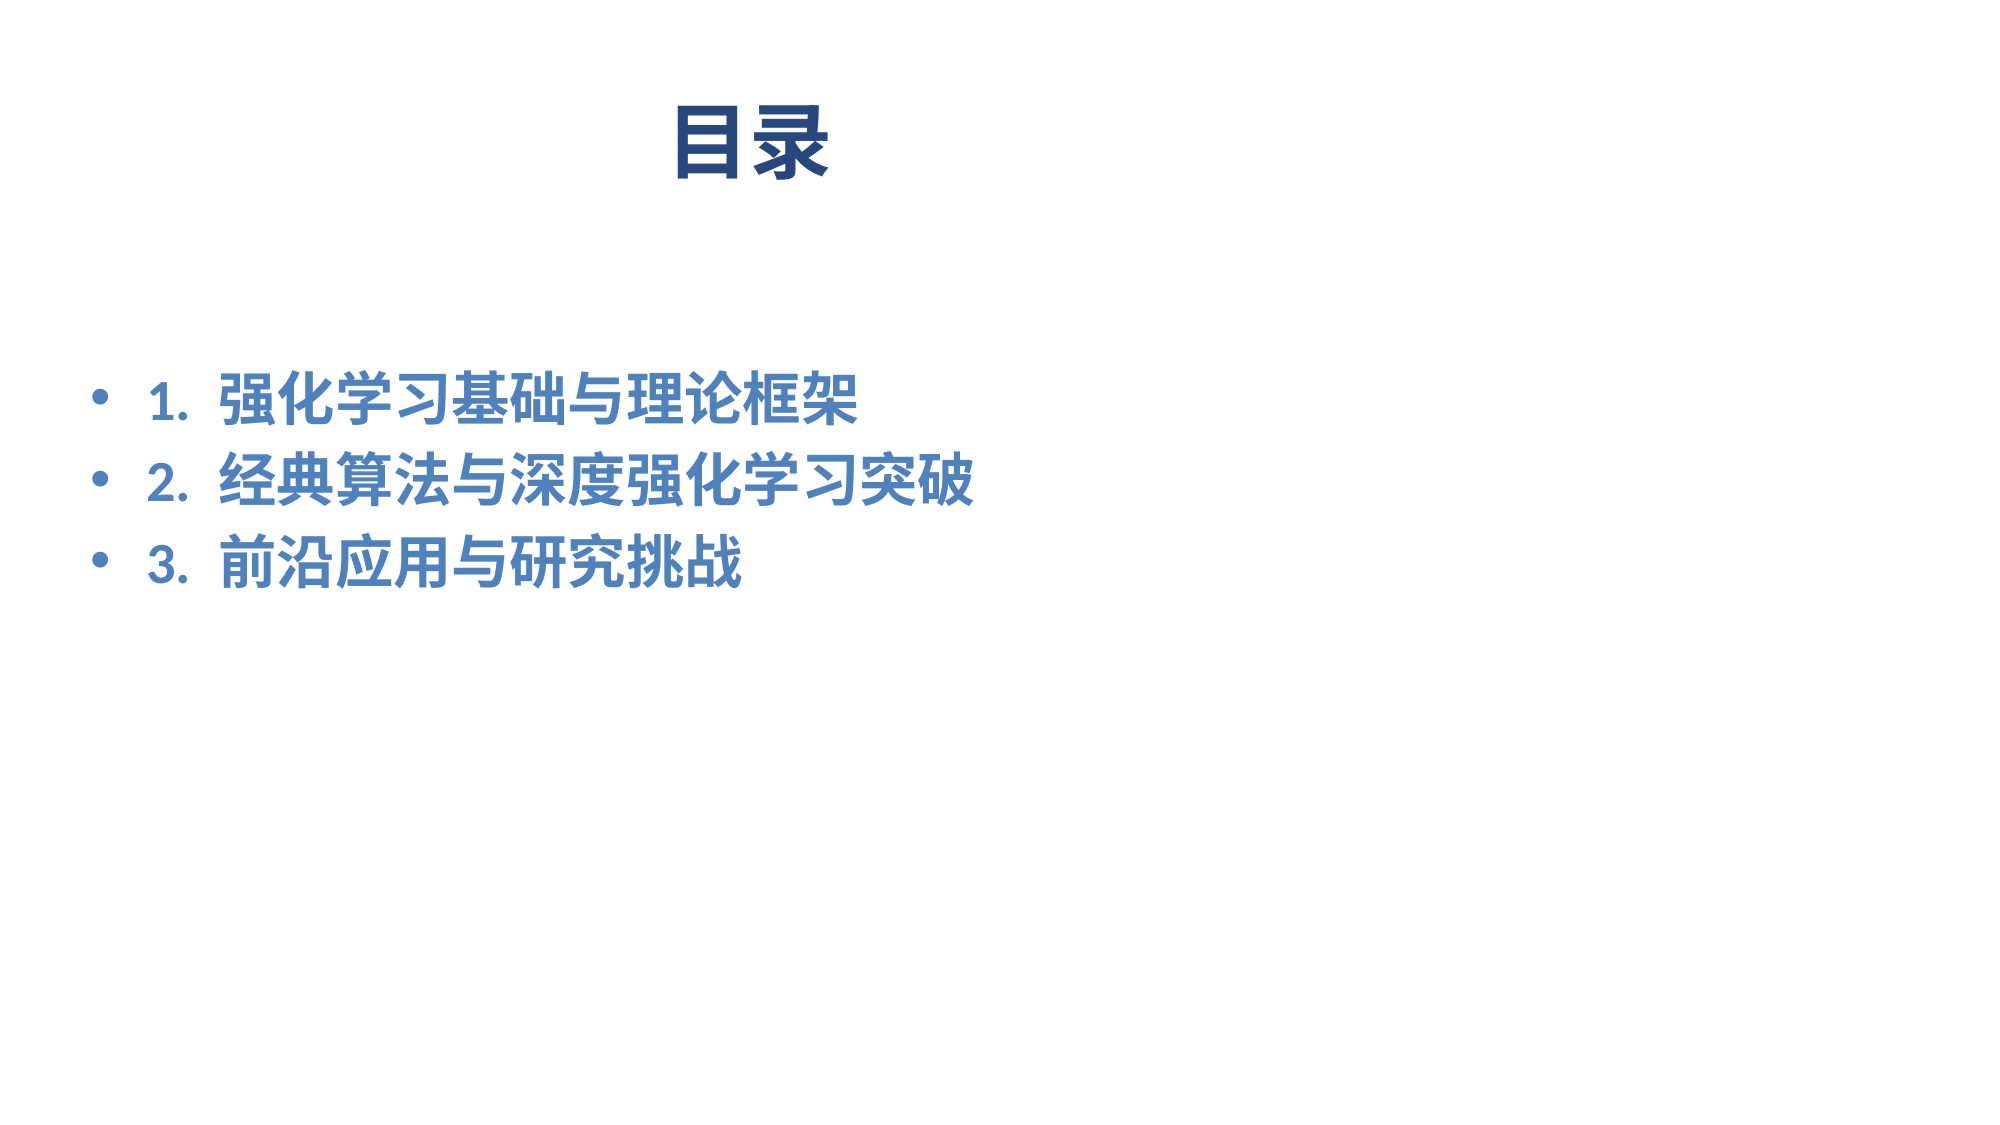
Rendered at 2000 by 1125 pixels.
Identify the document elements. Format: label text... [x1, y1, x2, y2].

list 1. 强化学习基础与理论框架 2. 经典算法与深度强化学习突破 3. 前沿应用与研究挑战 [75, 262, 1425, 1005]
title 目录 [75, 45, 1425, 233]
